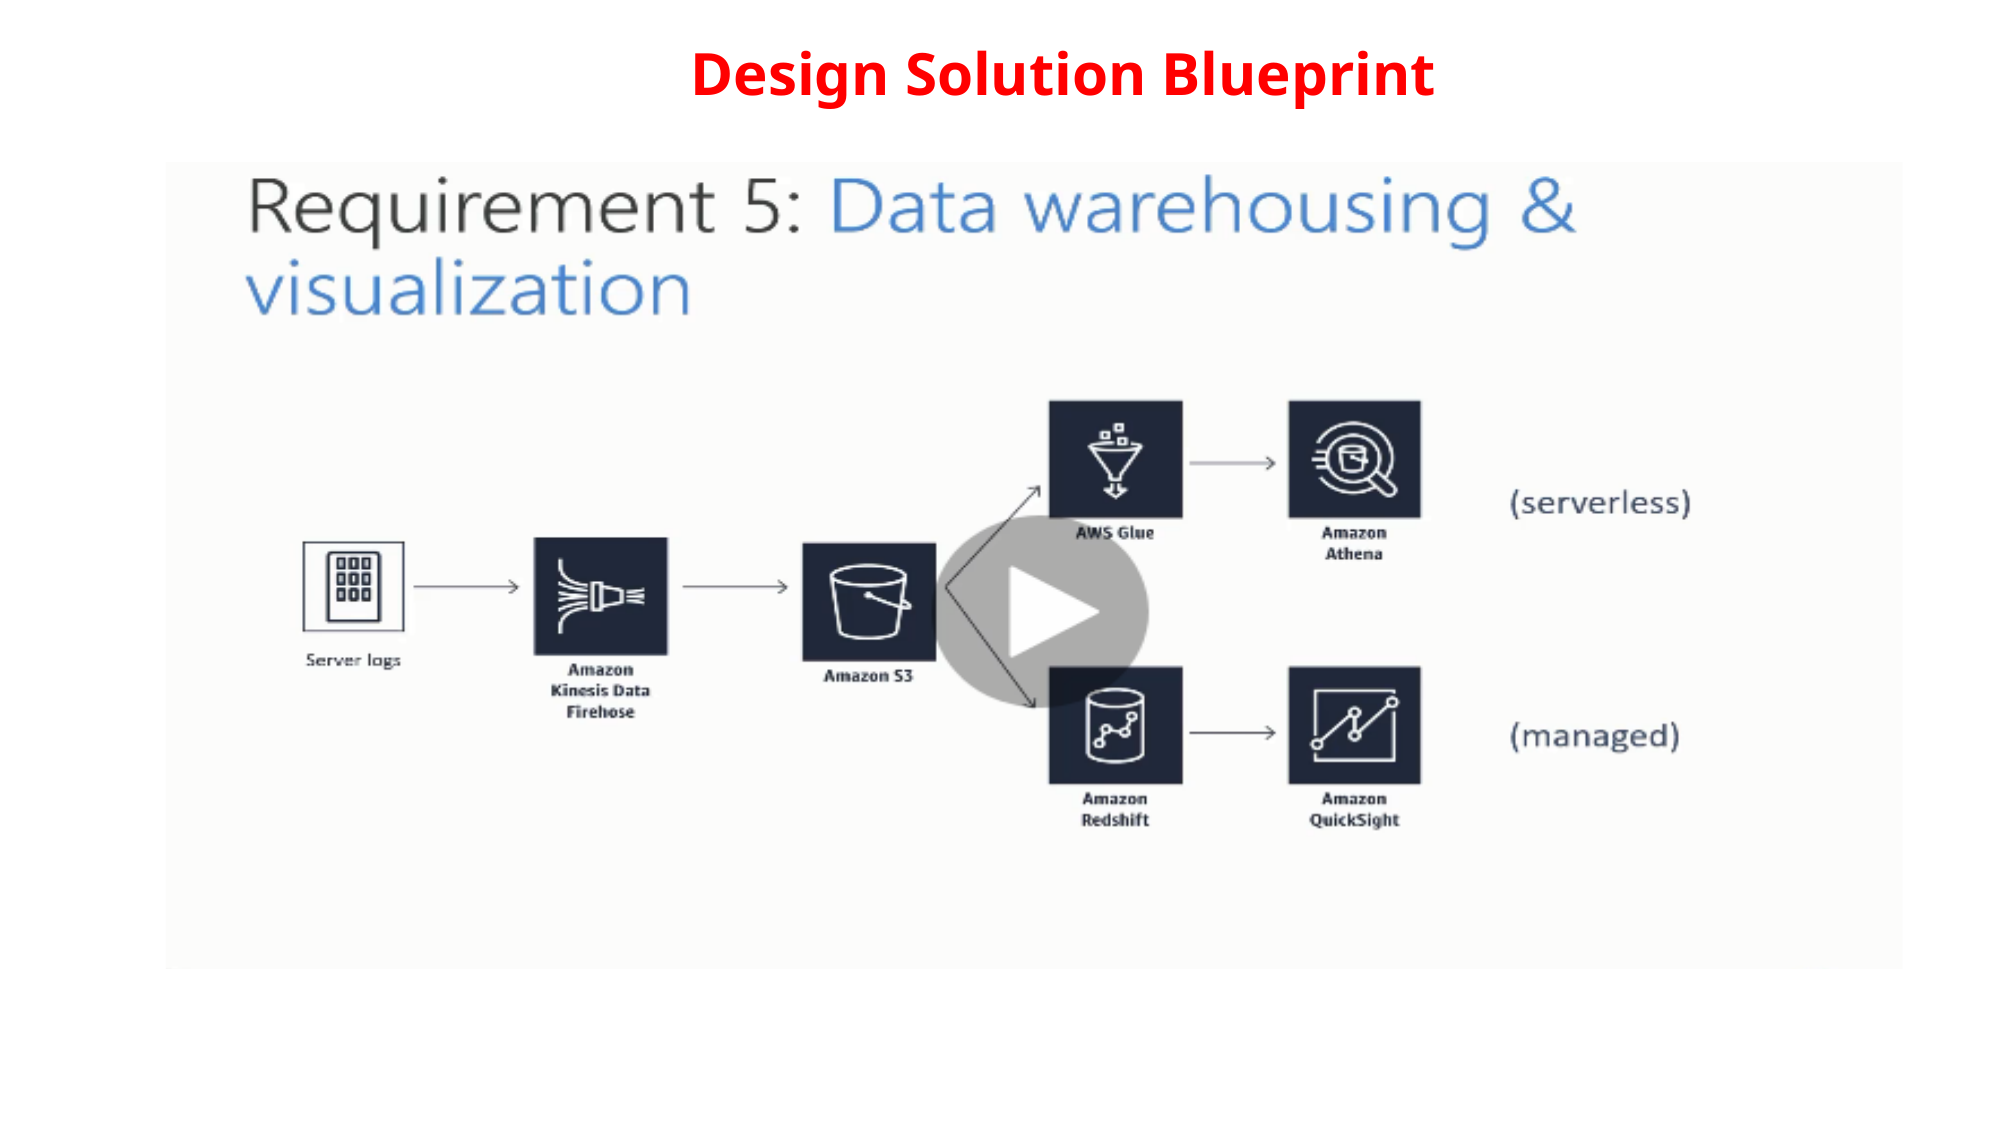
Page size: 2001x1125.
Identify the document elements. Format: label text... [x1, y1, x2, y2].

text_box Design Solution Blueprint [630, 29, 1580, 115]
picture [165, 162, 1903, 969]
